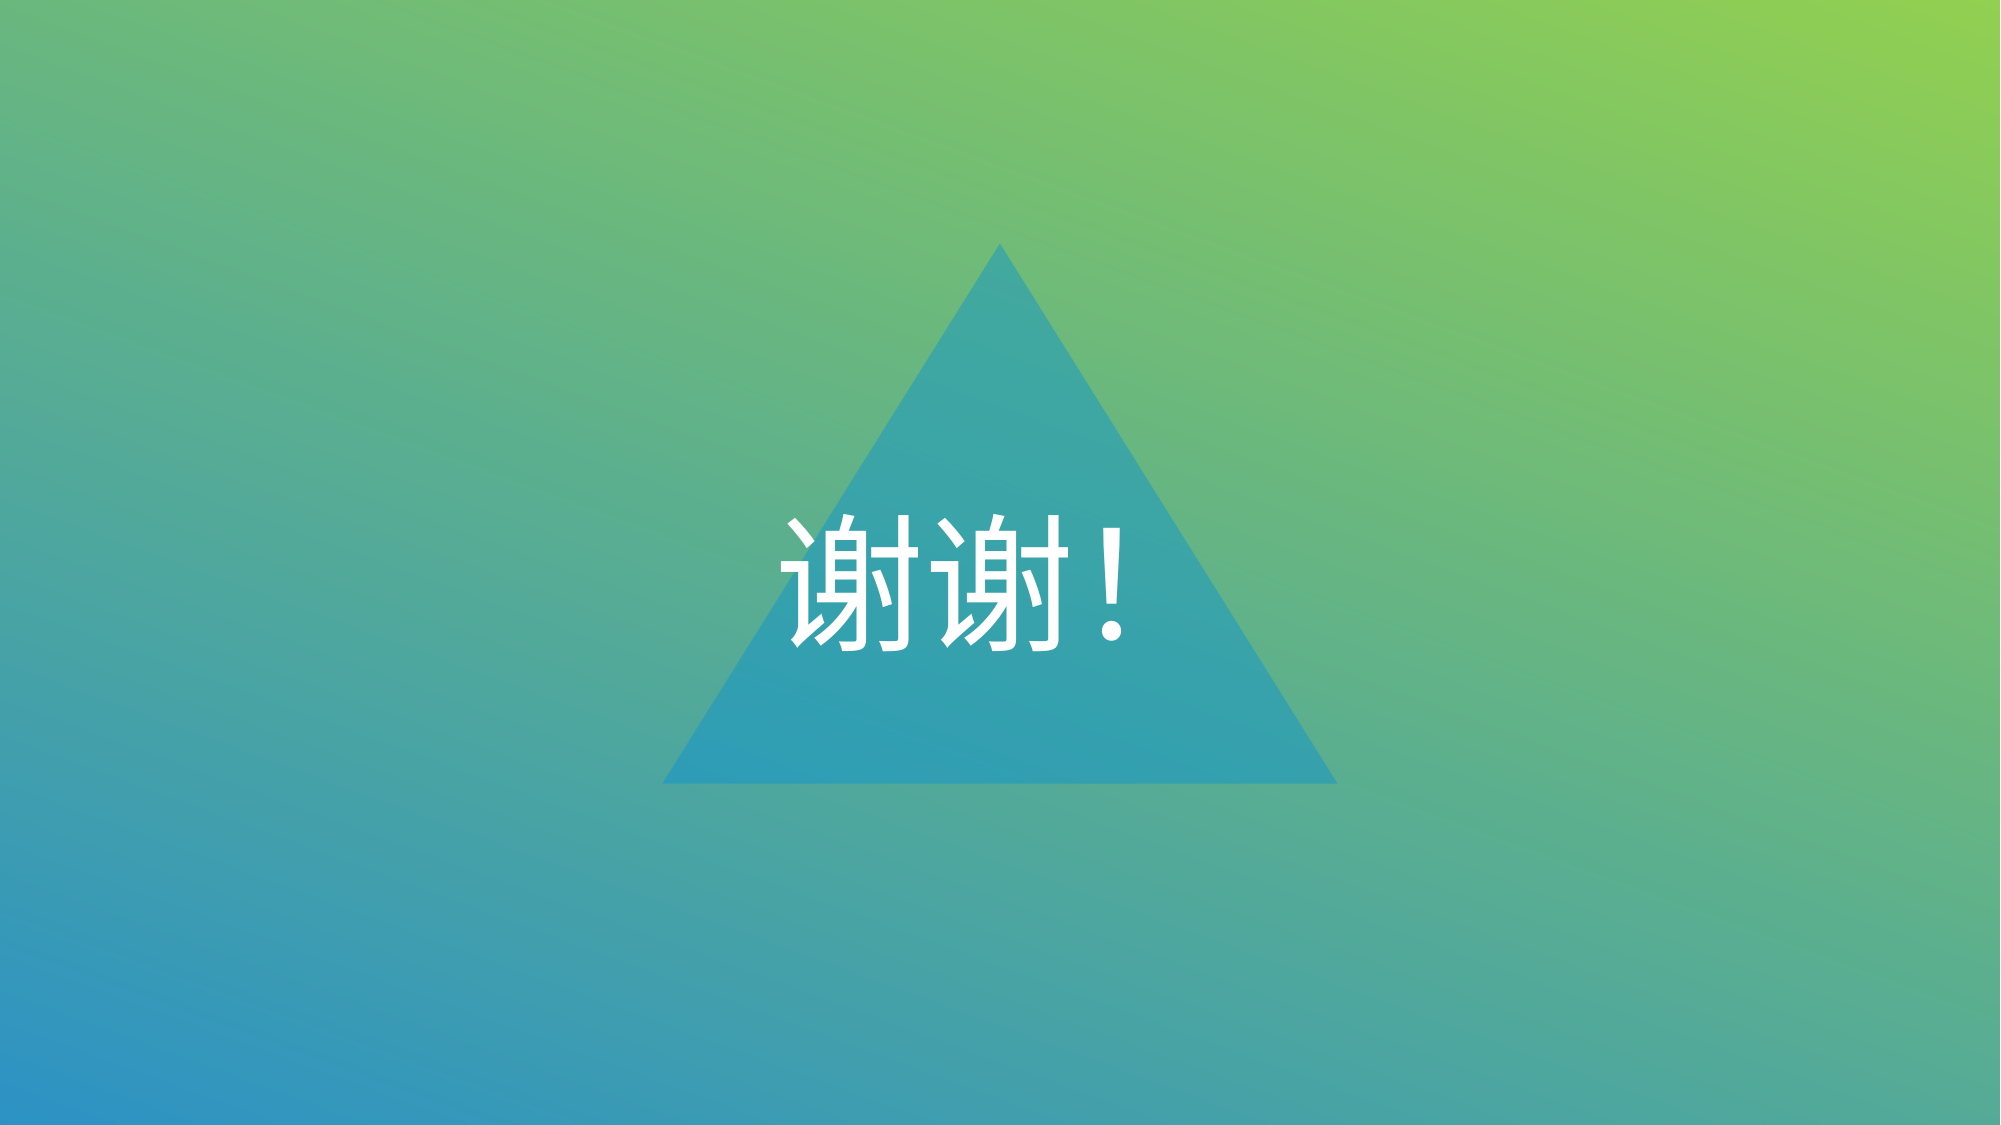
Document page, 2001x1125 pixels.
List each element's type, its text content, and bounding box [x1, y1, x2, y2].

title 谢谢！ [361, 425, 1638, 700]
